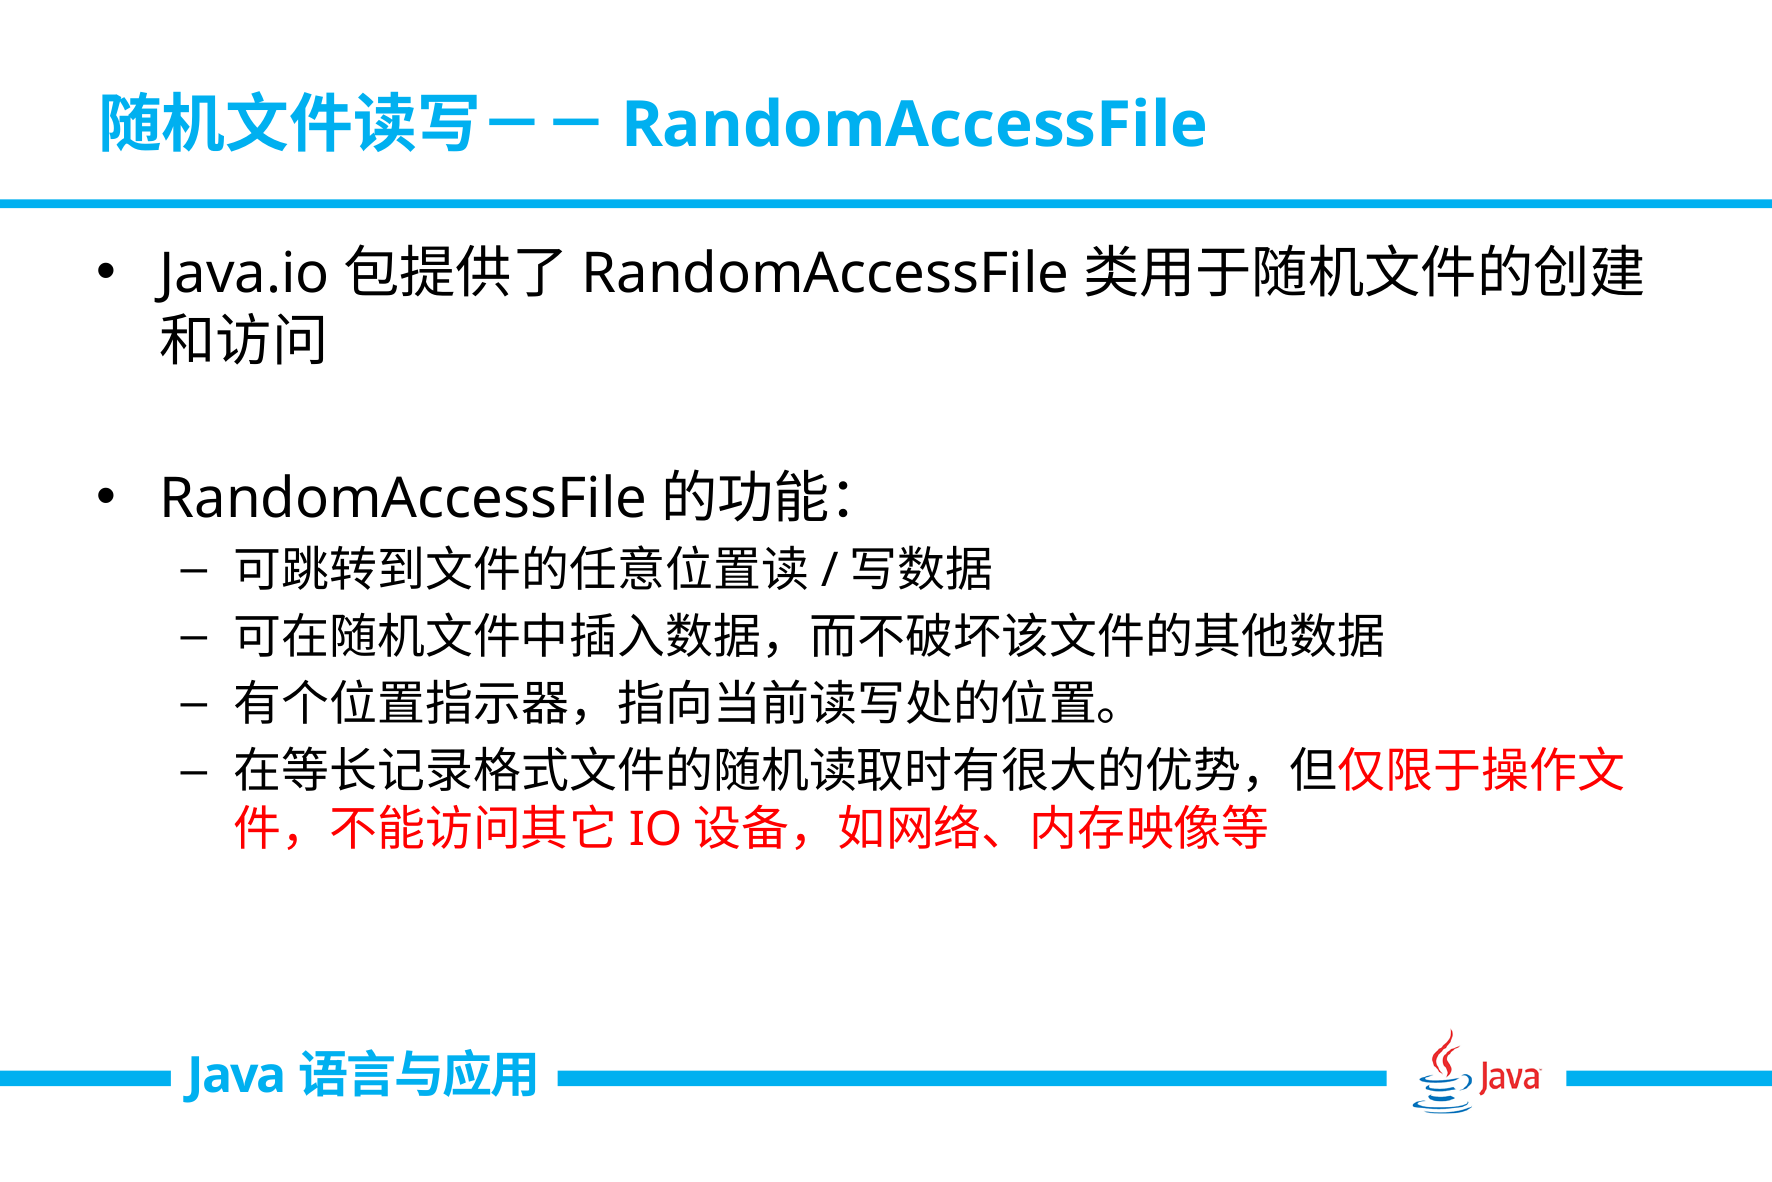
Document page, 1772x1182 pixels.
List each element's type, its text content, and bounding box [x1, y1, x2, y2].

list Java.io包提供了RandomAccessFile类用于随机文件的创建和访问 RandomAccessFile的功能： 可跳转到文件的任意位置读/写数据 可在随机文件中插入数据，而不破坏该文件的其他数据 有个位置指示器，指向当前读写处的位置。 在等长记录格式文件的随机读取时有很大的优势，但仅限于操作文件，不能访问其它IO设备，如网络、内存映像等 [80, 228, 1677, 1009]
title 随机文件读写－－RandomAccessFile [80, 73, 1677, 168]
picture [1386, 1019, 1567, 1094]
slide_number [1269, 1094, 1684, 1158]
